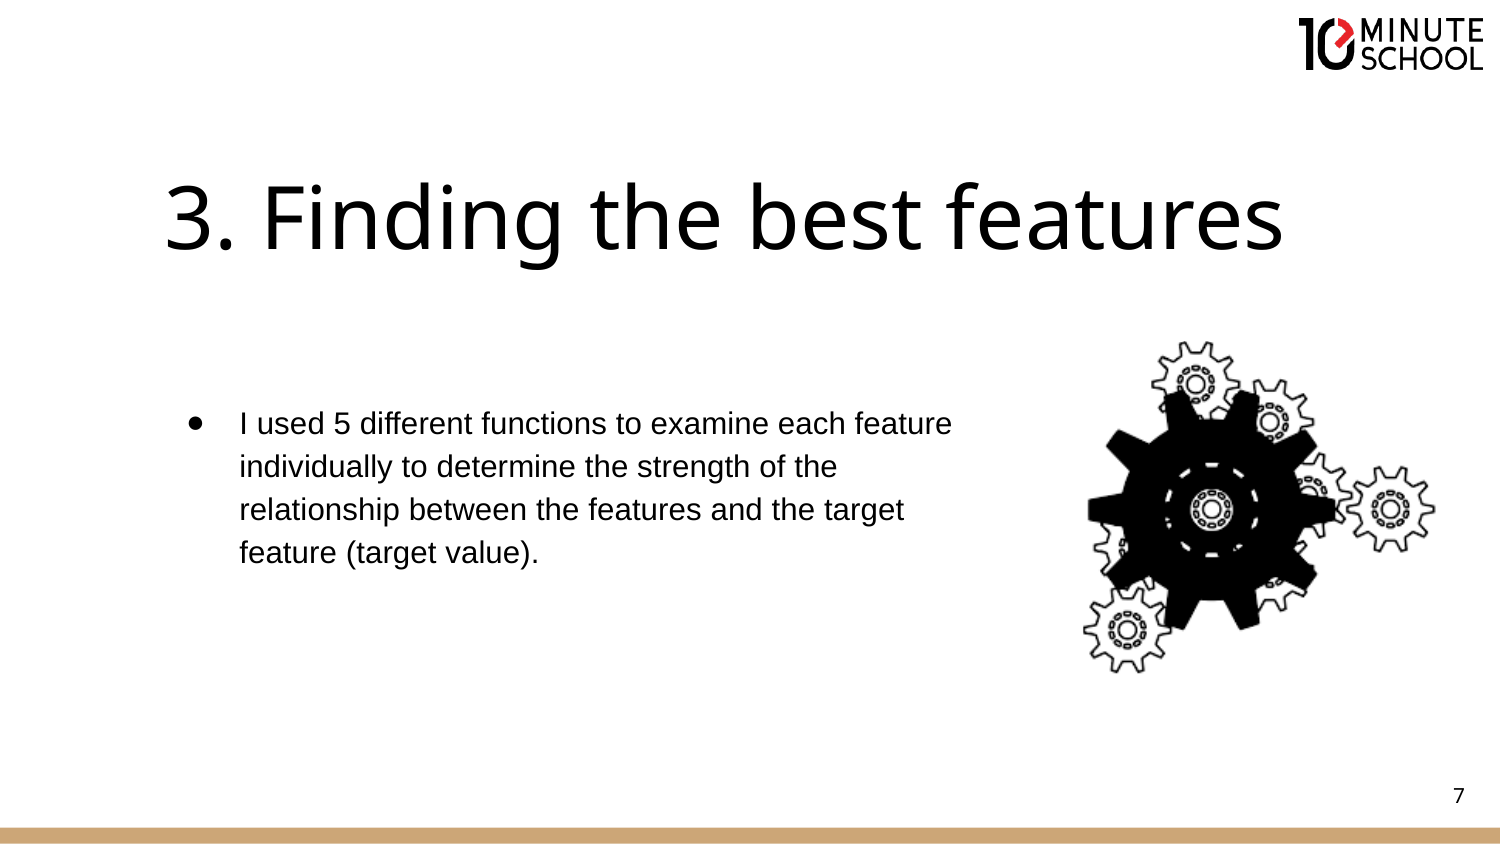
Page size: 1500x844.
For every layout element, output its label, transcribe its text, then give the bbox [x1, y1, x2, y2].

picture [1081, 341, 1439, 678]
title 3. Finding the best features [149, 146, 1449, 283]
picture [1299, 18, 1483, 70]
list I used 5 different functions to examine each feature individually to determine the strength of the relationship between the features and the target feature (target value). [149, 382, 1005, 844]
slide_number ‹#› [1389, 764, 1480, 830]
